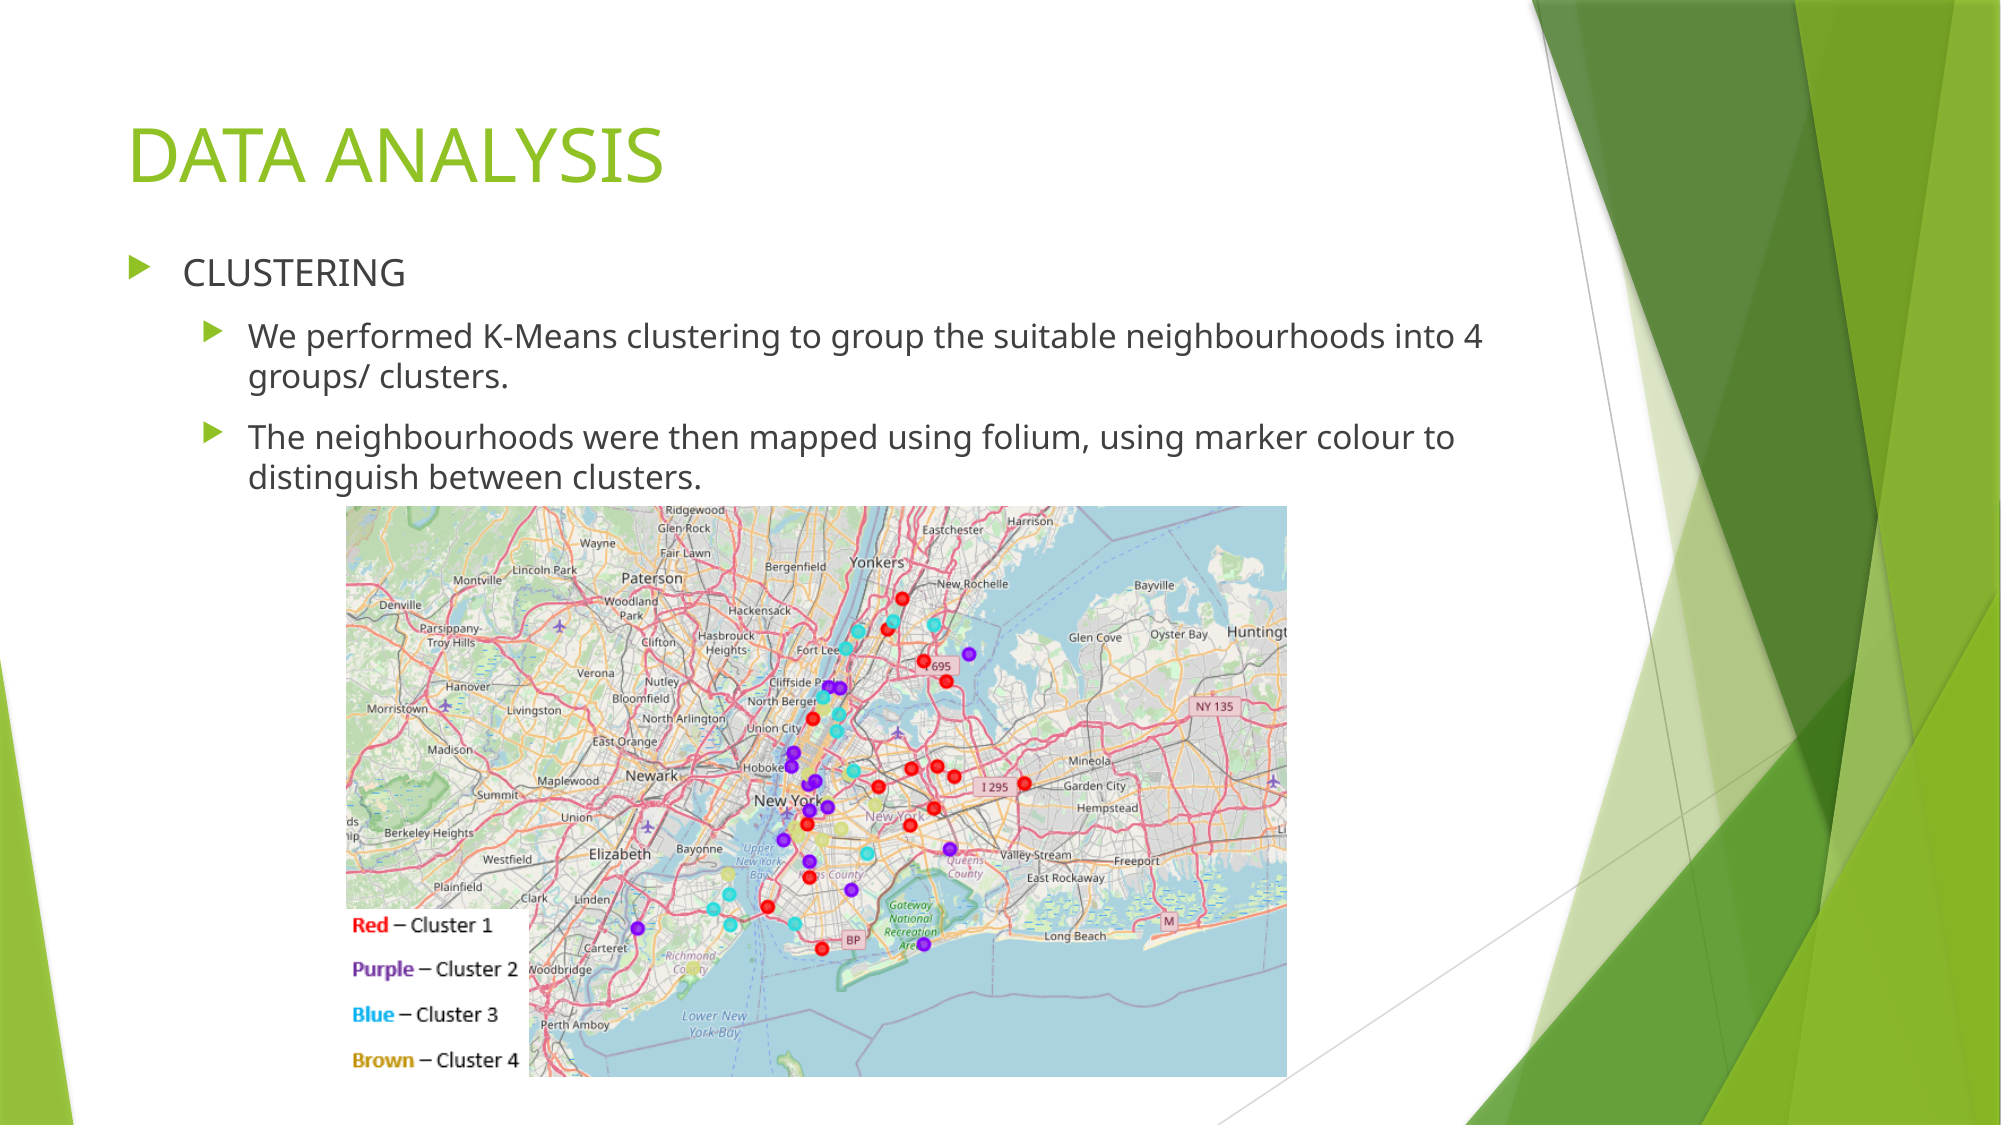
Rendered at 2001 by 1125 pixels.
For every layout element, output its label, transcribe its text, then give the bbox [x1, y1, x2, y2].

list CLUSTERING We performed K-Means clustering to group the suitable neighbourhoods into 4 groups/ clusters. The neighbourhoods were then mapped using folium, using marker colour to distinguish between clusters. [111, 241, 1522, 879]
title DATA ANALYSIS [111, 99, 1522, 241]
picture [345, 506, 1287, 1077]
